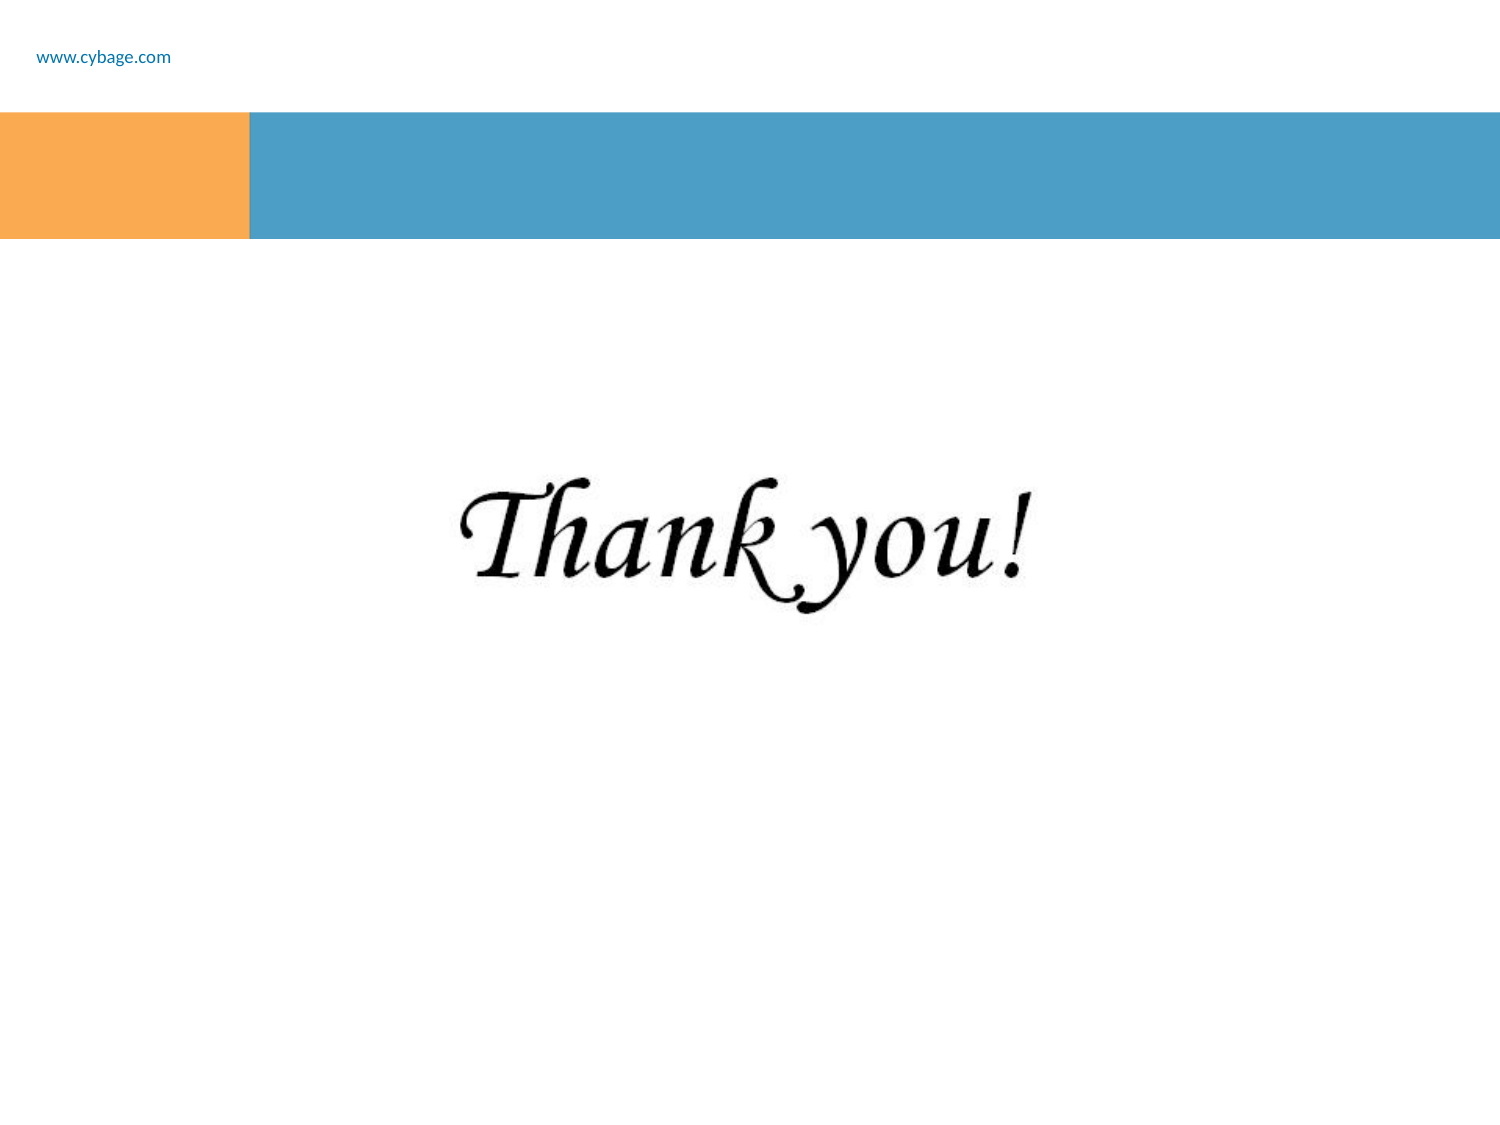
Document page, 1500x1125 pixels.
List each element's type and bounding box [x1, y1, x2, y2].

picture [337, 262, 1138, 863]
